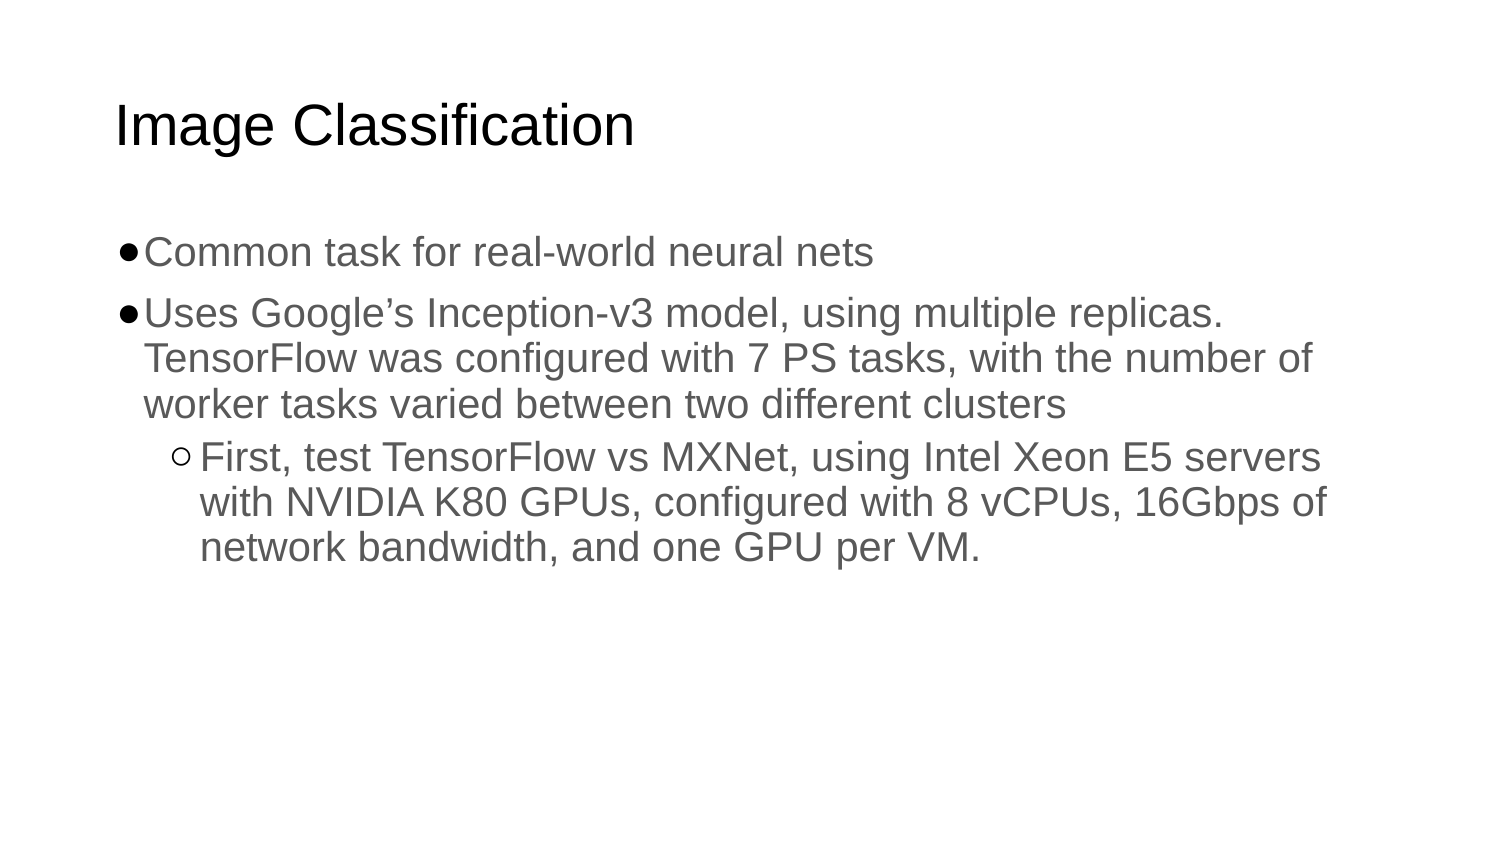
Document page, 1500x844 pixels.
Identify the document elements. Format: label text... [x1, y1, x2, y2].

list Common task for real-world neural nets Uses Google’s Inception-v3 model, using multiple replicas. TensorFlow was configured with 7 PS tasks, with the number of worker tasks varied between two different clusters First, test TensorFlow vs MXNet, using Intel Xeon E5 servers with NVIDIA K80 GPUs, configured with 8 vCPUs, 16Gbps of network bandwidth, and one GPU per VM. [103, 224, 1397, 760]
title Image Classification [103, 44, 1397, 208]
